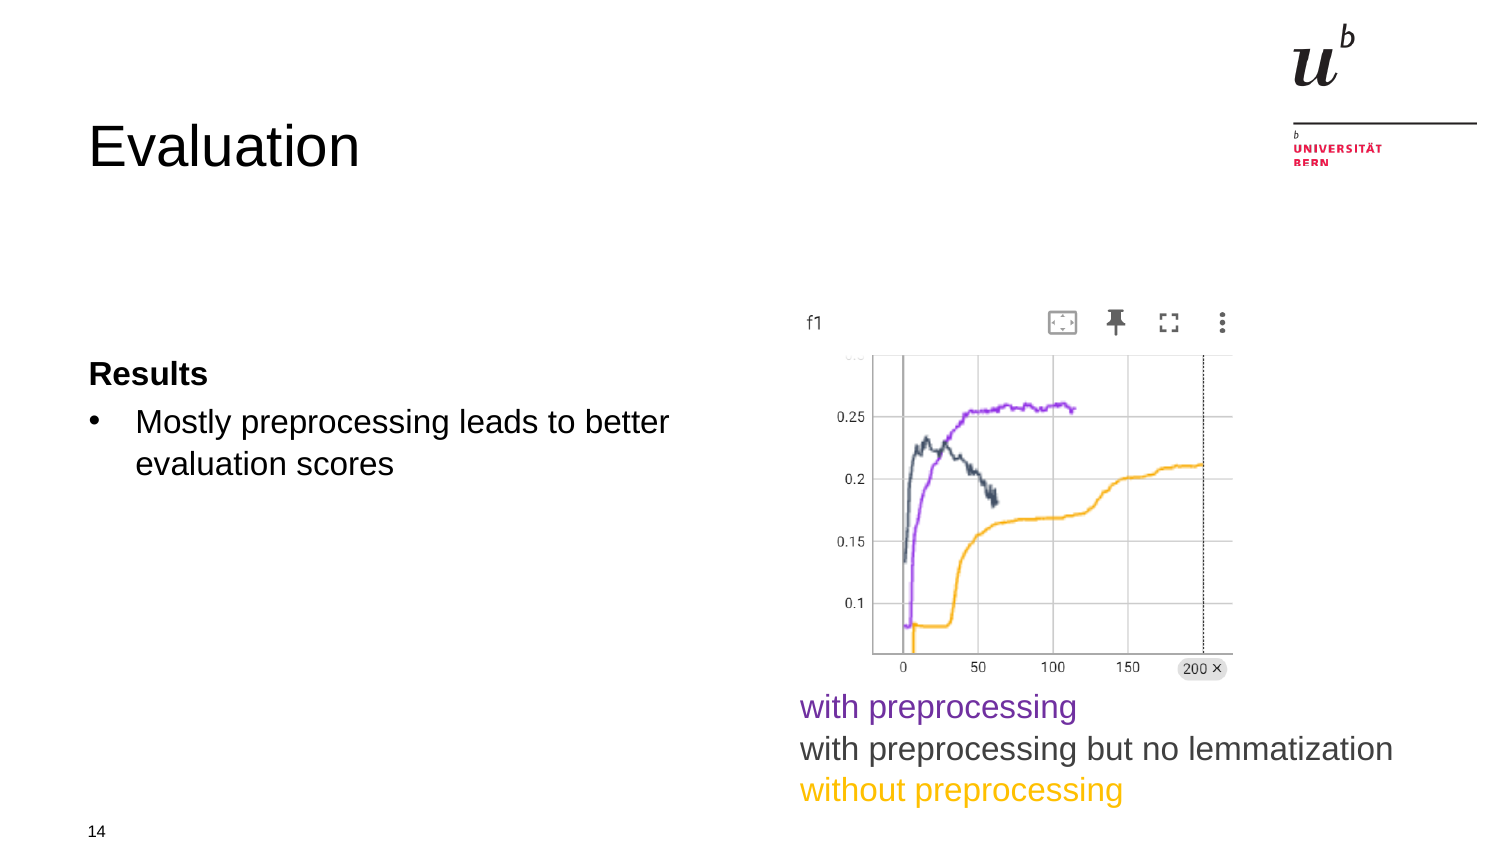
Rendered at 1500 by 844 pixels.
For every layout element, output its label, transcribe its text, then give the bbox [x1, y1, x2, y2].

picture [800, 304, 1235, 684]
list Mostly preprocessing leads to better evaluation scores [88, 398, 700, 783]
title Evaluation [88, 111, 1241, 179]
list with preprocessing with preprocessing but no lemmatization without preprocessing [800, 349, 1447, 734]
list Results [88, 354, 700, 384]
